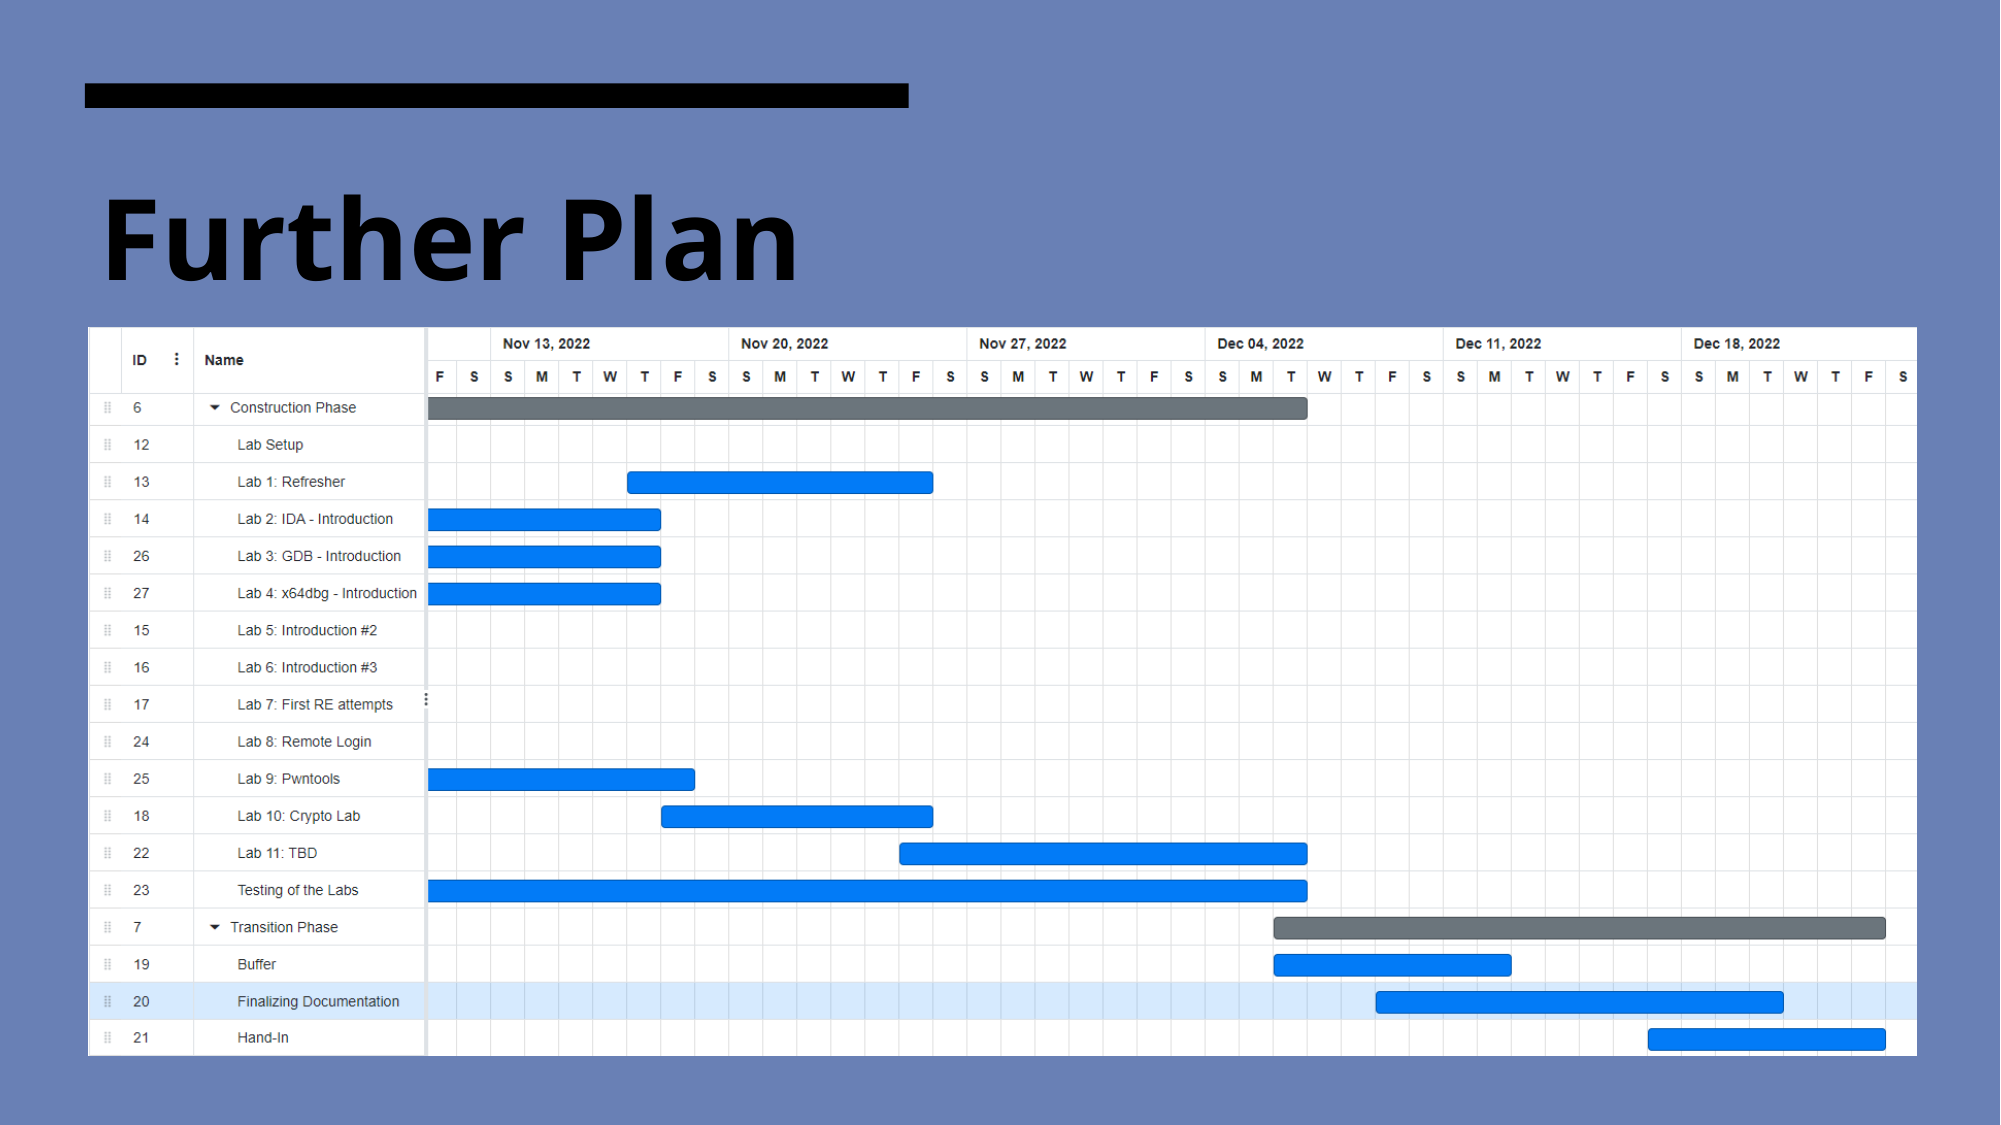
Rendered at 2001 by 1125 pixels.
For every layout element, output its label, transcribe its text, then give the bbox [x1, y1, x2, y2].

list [88, 327, 1917, 1056]
title Further Plan [84, 160, 1917, 328]
